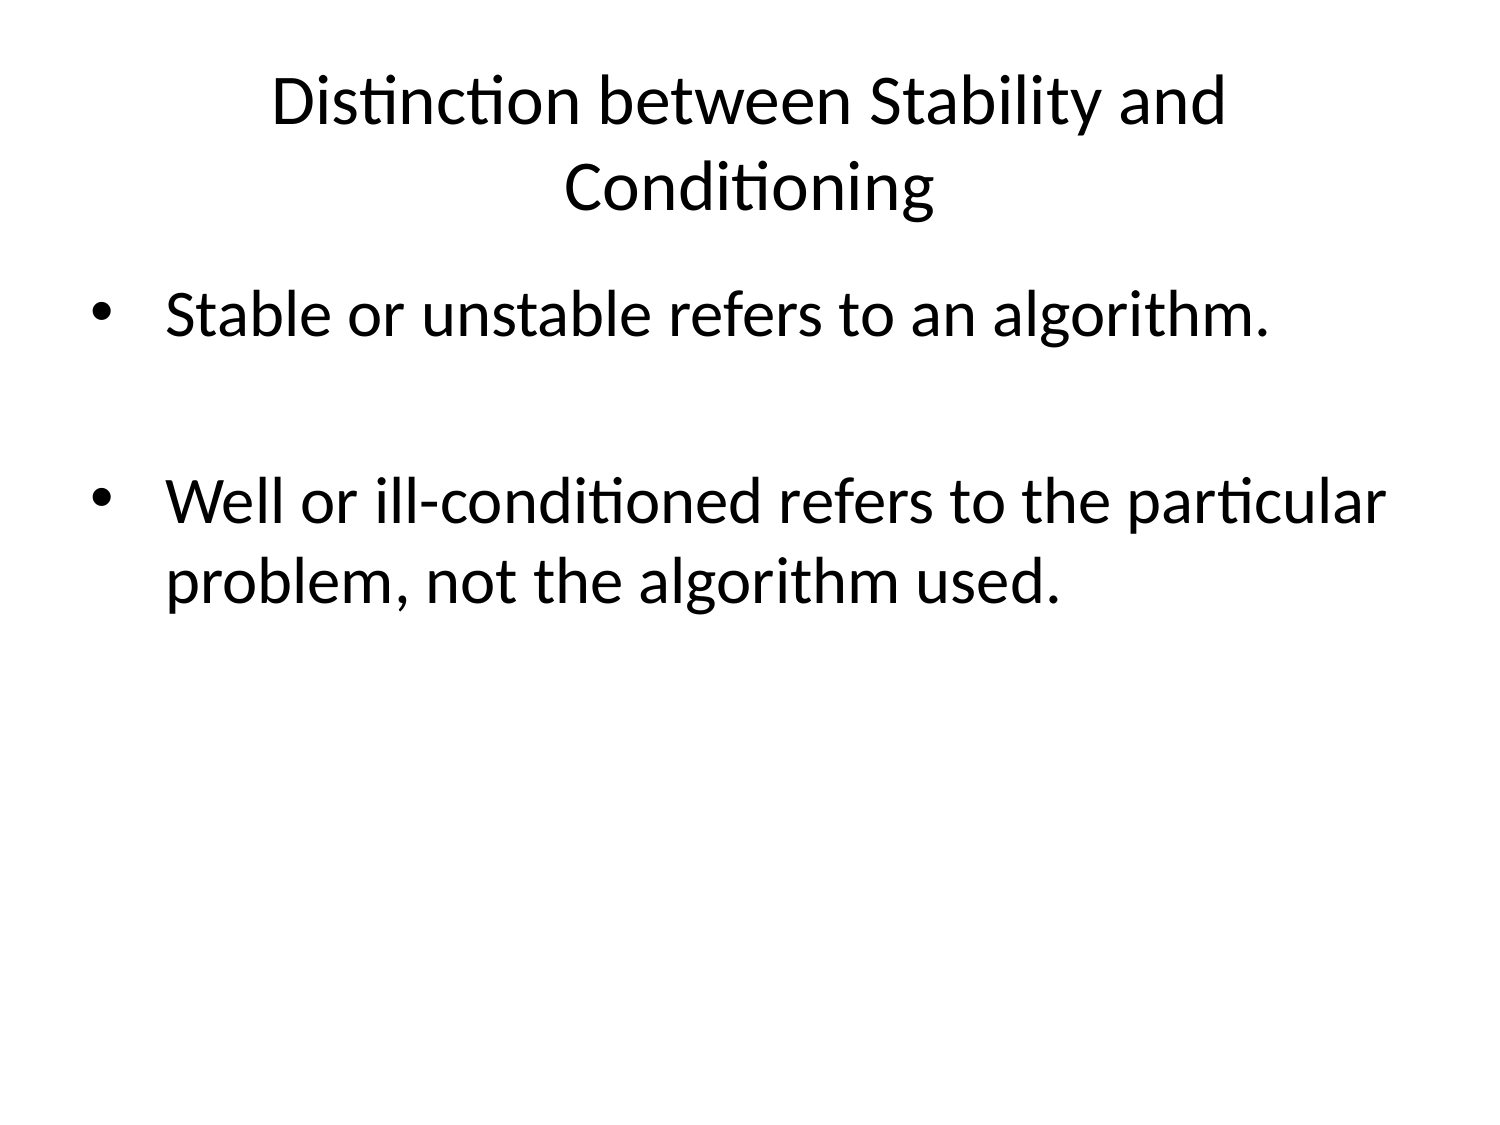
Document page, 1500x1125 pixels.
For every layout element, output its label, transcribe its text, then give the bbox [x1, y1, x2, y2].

list Stable or unstable refers to an algorithm. Well or ill-conditioned refers to the particular problem, not the algorithm used. [75, 262, 1425, 1005]
title Distinction between Stability and Conditioning [75, 45, 1425, 233]
